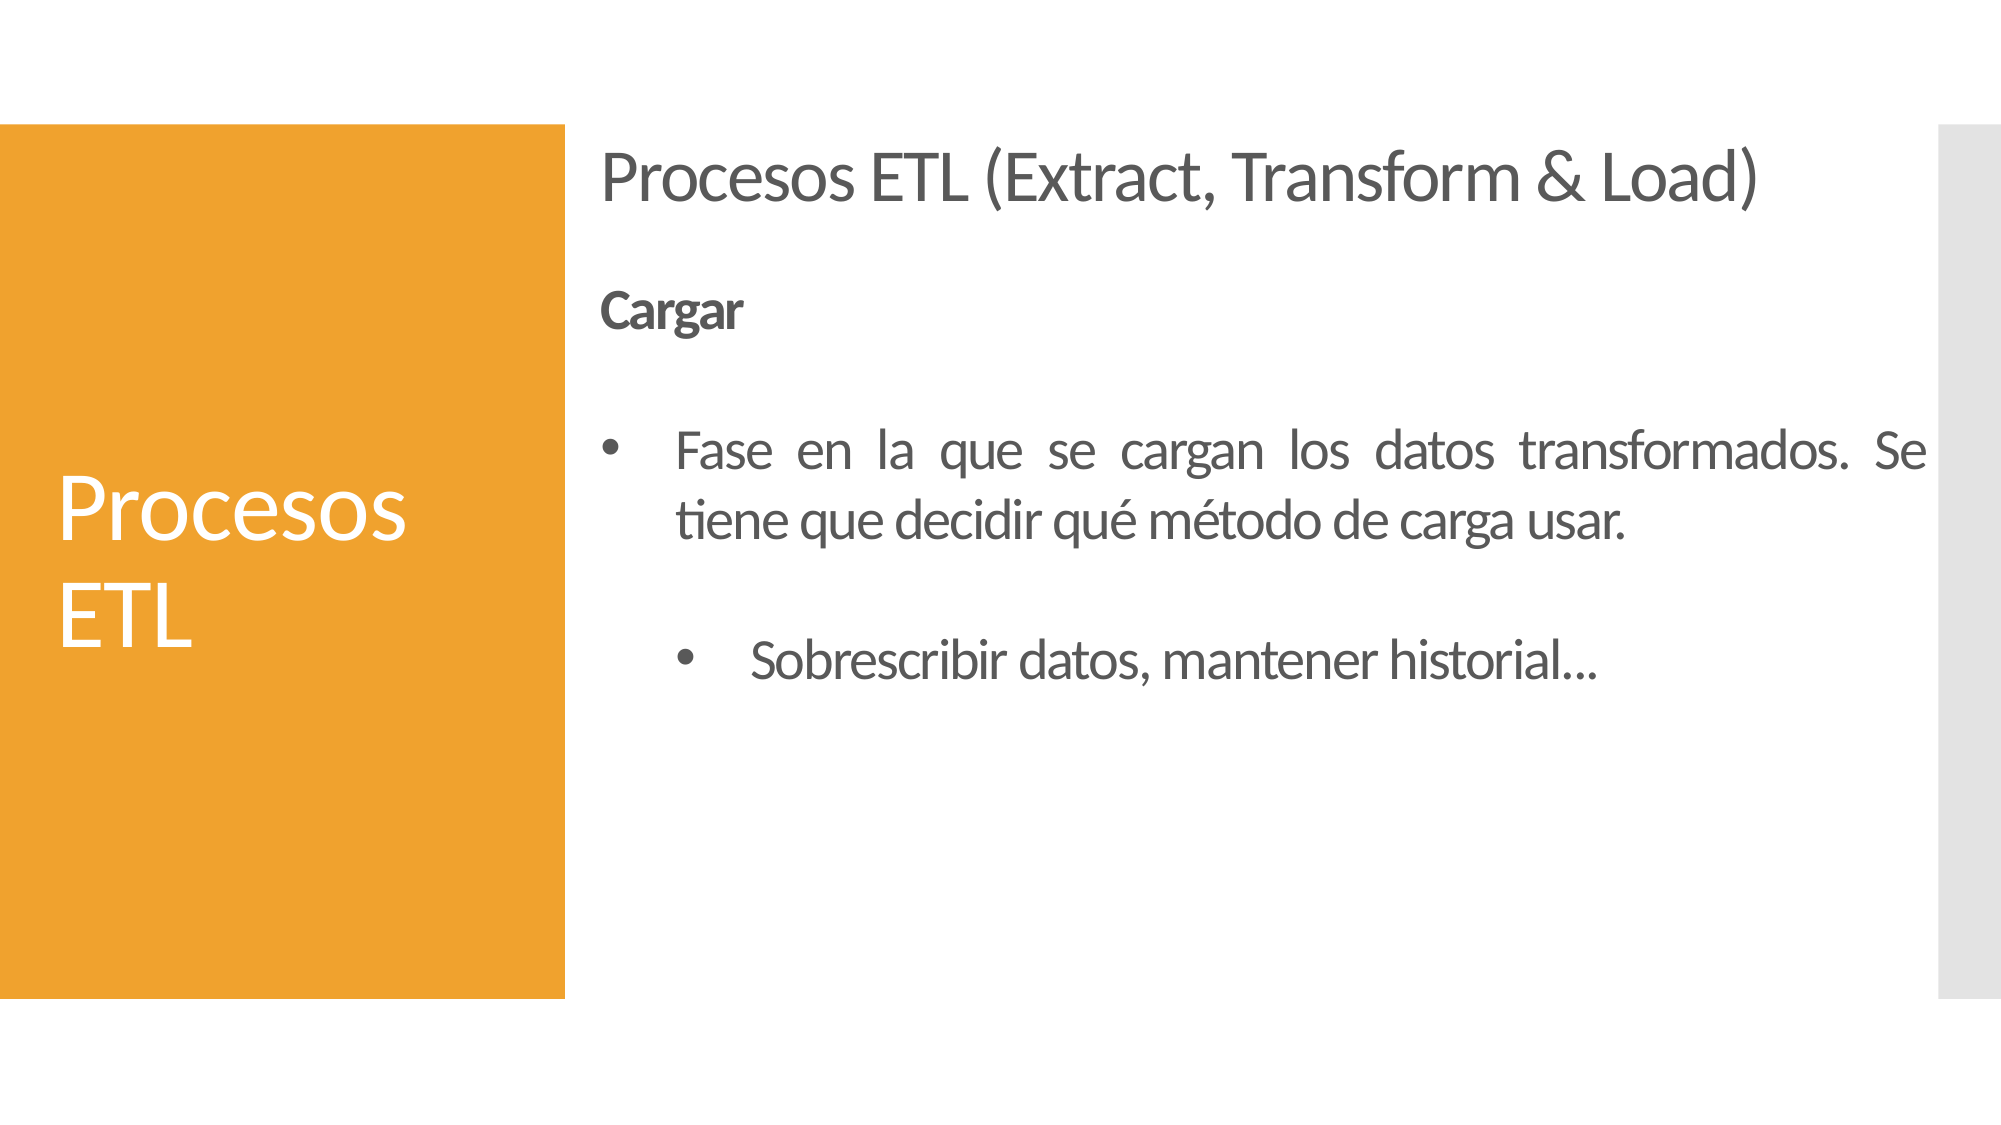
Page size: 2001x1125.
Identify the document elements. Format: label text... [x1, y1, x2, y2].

text_box Cargar Fase en la que se cargan los datos transformados. Se tiene que decidir qué método de carga usar. Sobrescribir datos, mantener historial... [585, 263, 1942, 979]
text_box Procesos ETL (Extract, Transform & Load) [585, 73, 1885, 224]
title Procesos ETL [41, 184, 549, 940]
